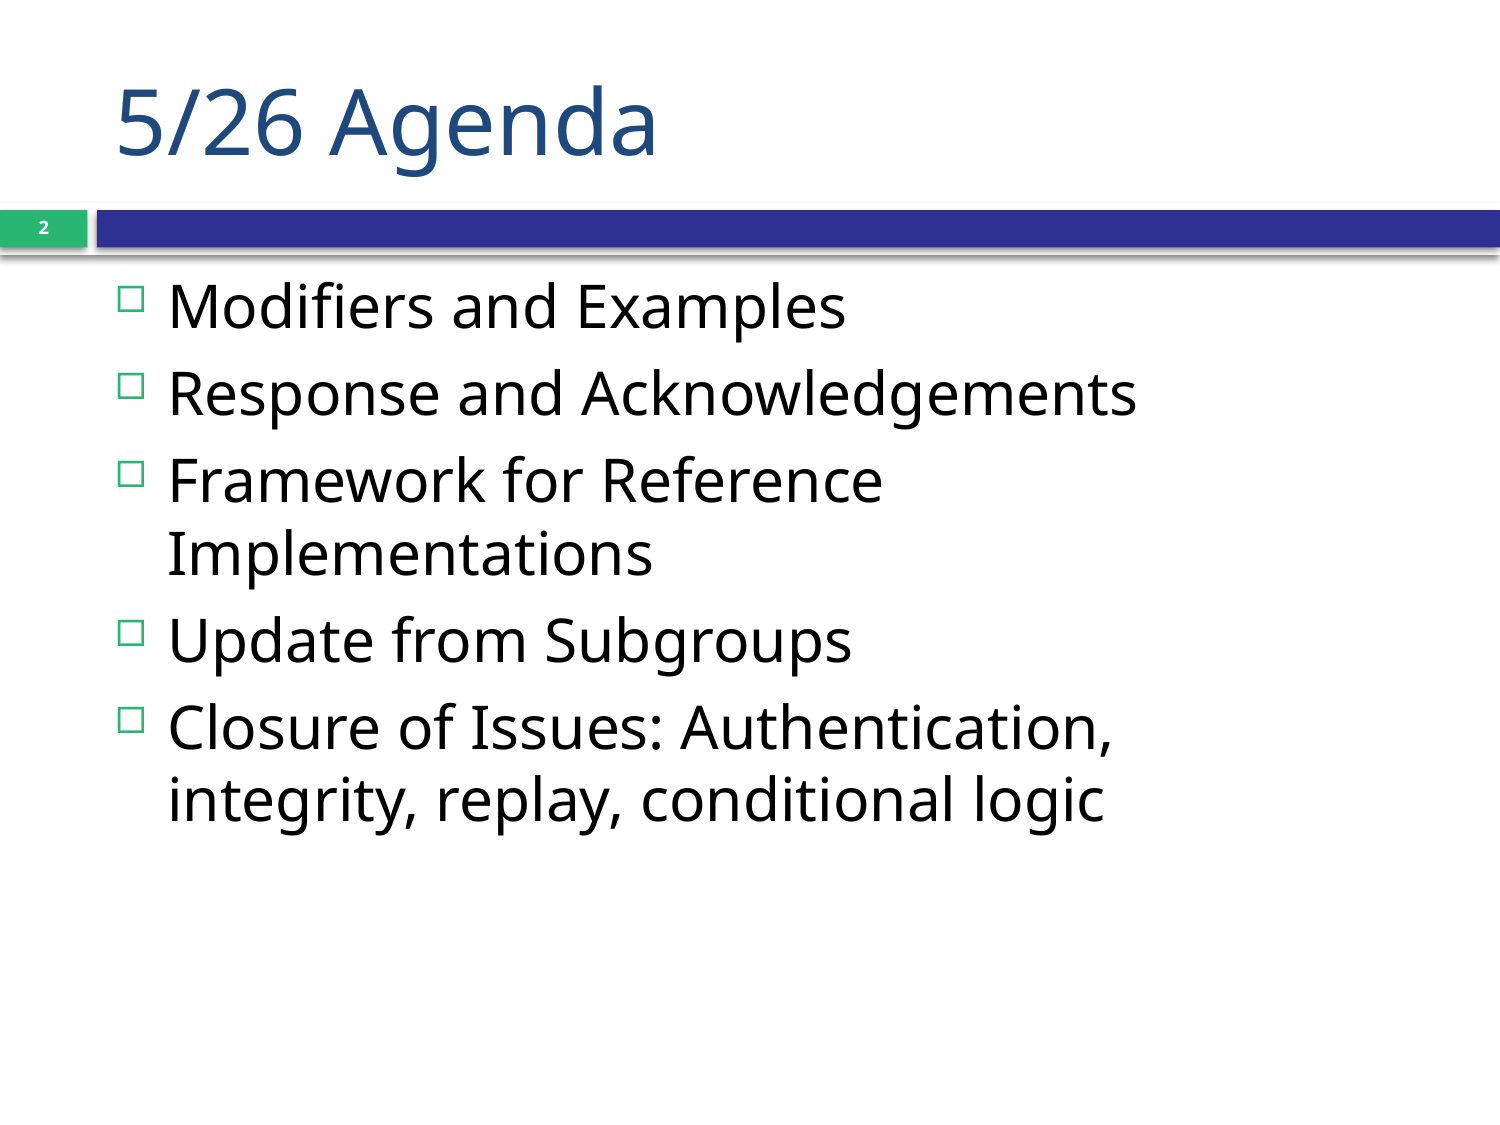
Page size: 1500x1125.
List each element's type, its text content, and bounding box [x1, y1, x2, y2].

slide_number 2 [0, 208, 88, 249]
title 5/26 Agenda [99, 37, 1438, 200]
list Modifiers and Examples Response and Acknowledgements Framework for Reference Implementations Update from Subgroups Closure of Issues: Authentication, integrity, replay, conditional logic [99, 260, 1388, 1011]
